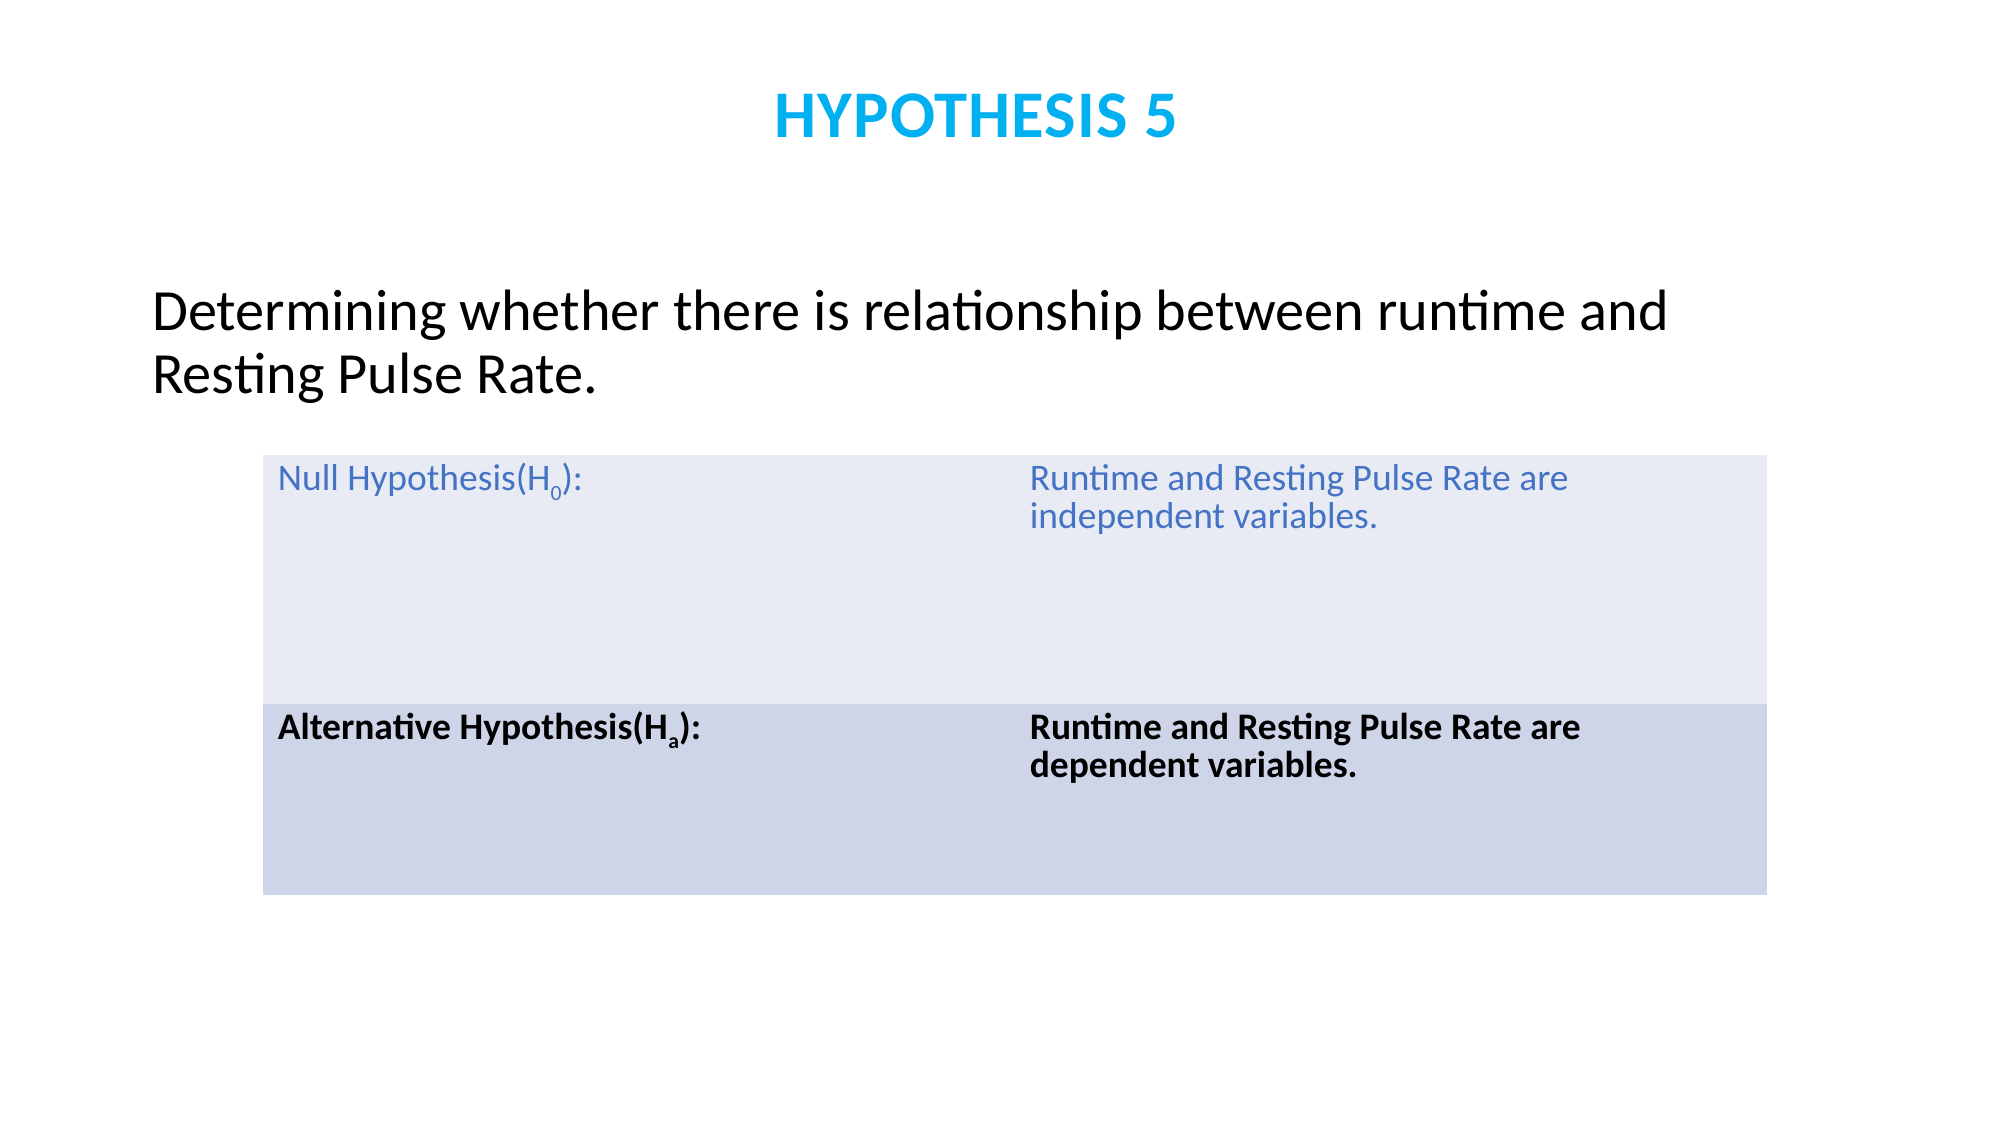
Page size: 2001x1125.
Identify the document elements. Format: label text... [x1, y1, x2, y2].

table_cell Alternative Hypothesis(Ha): [263, 704, 1015, 895]
list Determining whether there is relationship between runtime and Resting Pulse Rate. [137, 272, 1863, 987]
table_header Null Hypothesis(H0): [263, 455, 1015, 704]
table_cell Runtime and Resting Pulse Rate are dependent variables. [1015, 704, 1767, 895]
table_header Runtime and Resting Pulse Rate are independent variables. [1015, 455, 1767, 704]
text_box HYPOTHESIS 5 [169, 63, 1801, 159]
